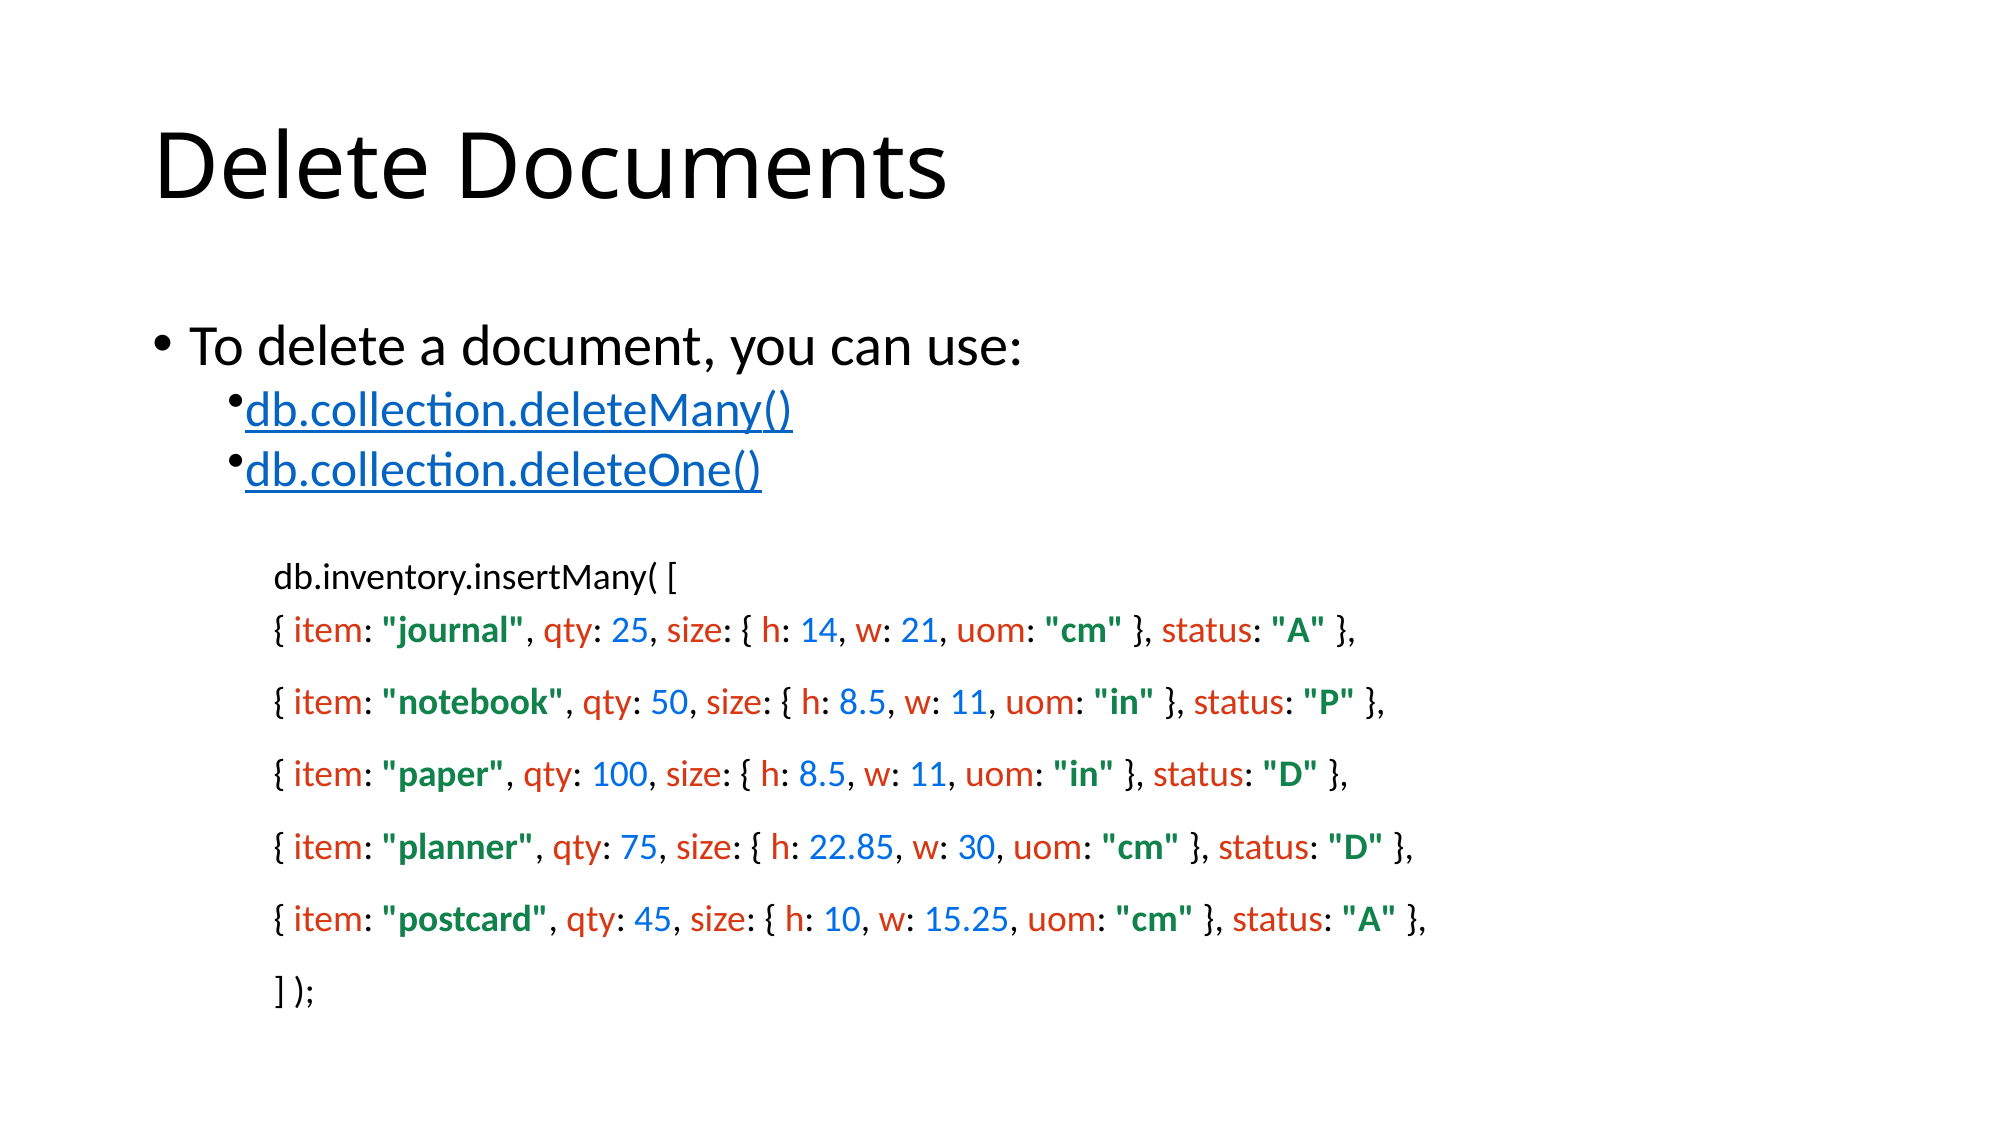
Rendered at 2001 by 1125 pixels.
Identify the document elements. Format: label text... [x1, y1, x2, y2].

table_cell { item: "paper", qty: 100, size: { h: 8.5, w: 11, uom: "in" }, status: "D" }, [249, 751, 1751, 823]
table_cell ] ); [249, 968, 1751, 1021]
list To delete a document, you can use: db.collection.deleteMany() db.collection.deleteOne() [137, 299, 1863, 1014]
table_cell { item: "journal", qty: 25, size: { h: 14, w: 21, uom: "cm" }, status: "A" }, [249, 607, 1751, 679]
table_cell { item: "notebook", qty: 50, size: { h: 8.5, w: 11, uom: "in" }, status: "P" }, [249, 679, 1751, 751]
table_header db.inventory.insertMany( [ [249, 554, 1751, 607]
table_cell { item: "postcard", qty: 45, size: { h: 10, w: 15.25, uom: "cm" }, status: "A" }, [249, 896, 1751, 968]
table_cell { item: "planner", qty: 75, size: { h: 22.85, w: 30, uom: "cm" }, status: "D" }, [249, 823, 1751, 896]
title Delete Documents [137, 59, 1863, 278]
